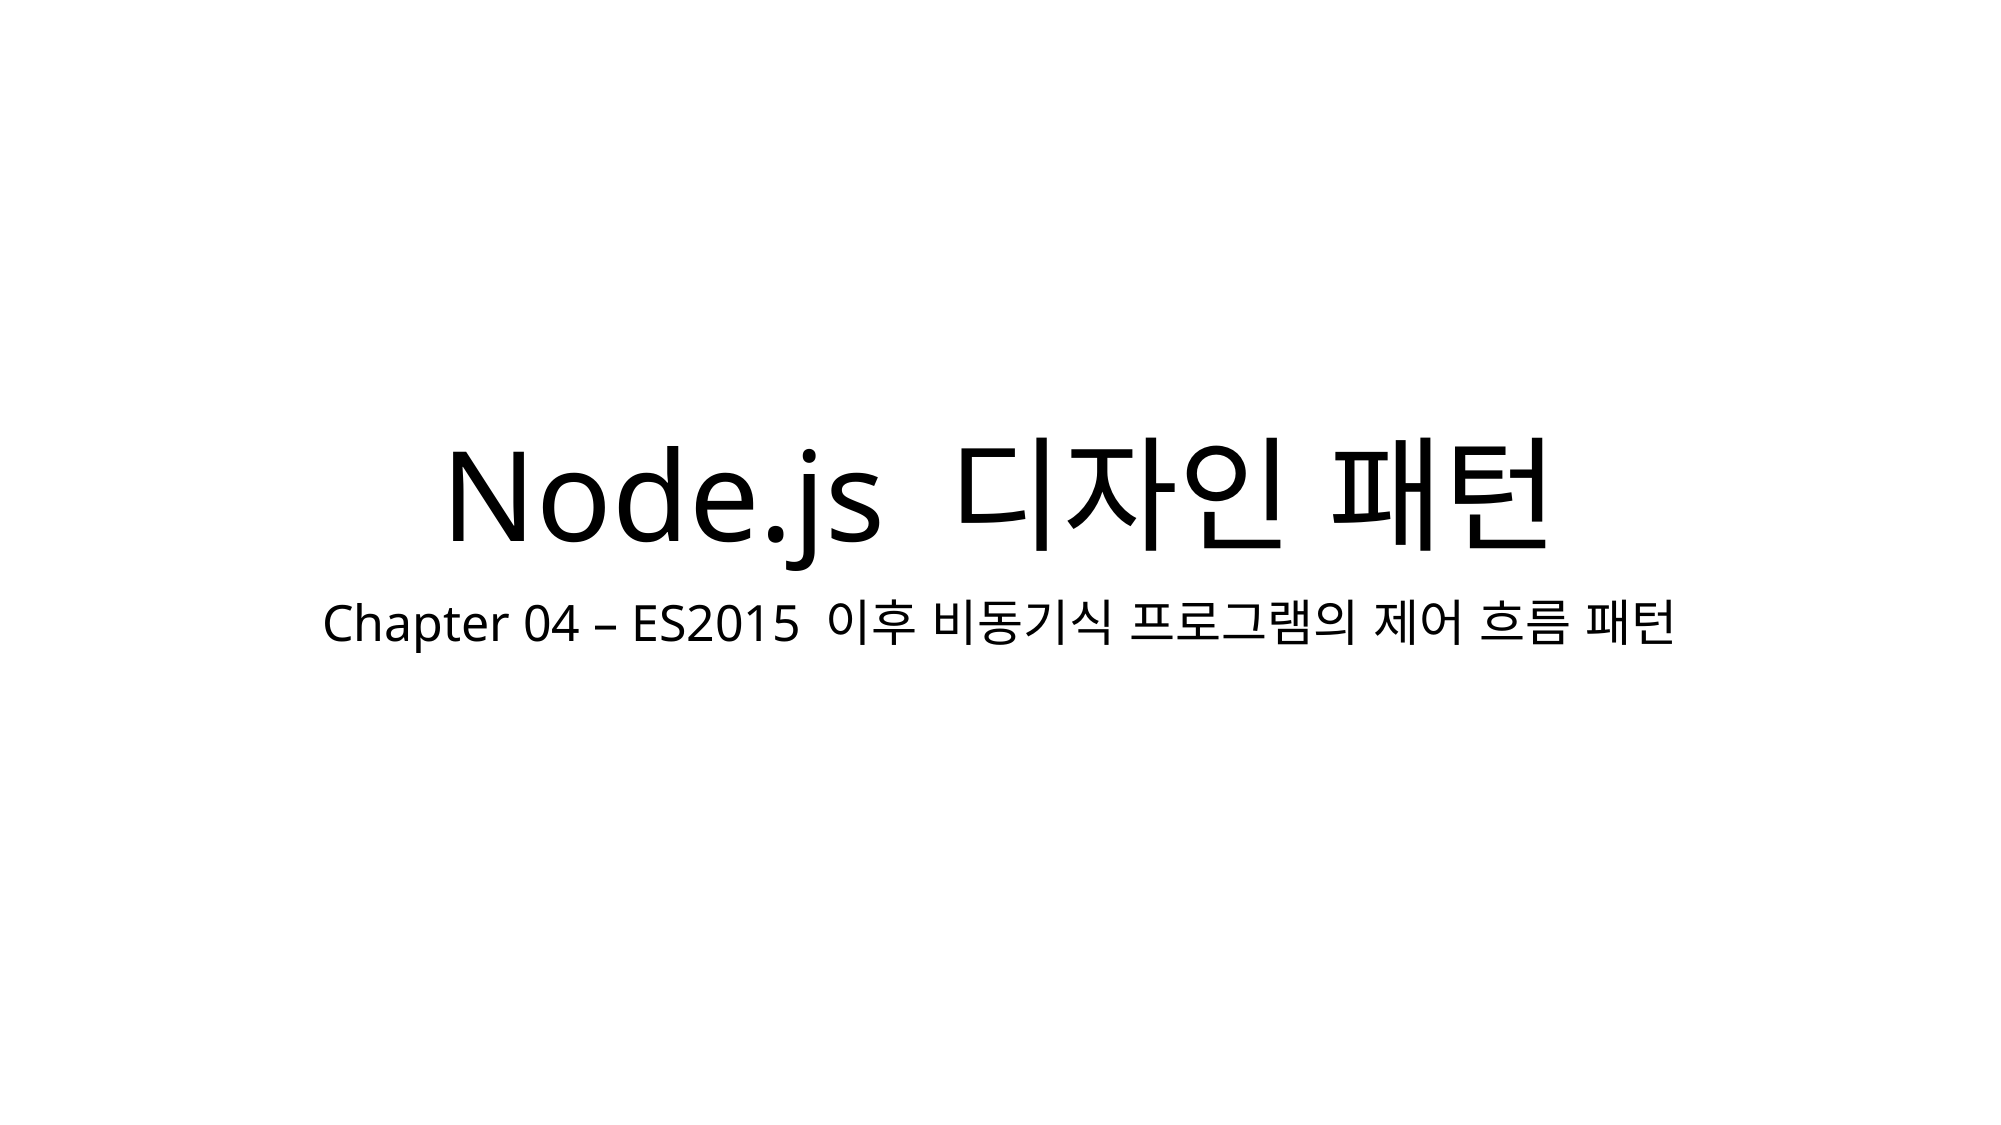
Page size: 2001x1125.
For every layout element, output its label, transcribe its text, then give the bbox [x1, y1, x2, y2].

subtitle Chapter 04 – ES2015 이후 비동기식 프로그램의 제어 흐름 패턴 [249, 590, 1750, 863]
title Node.js 디자인 패턴 [249, 184, 1750, 576]
